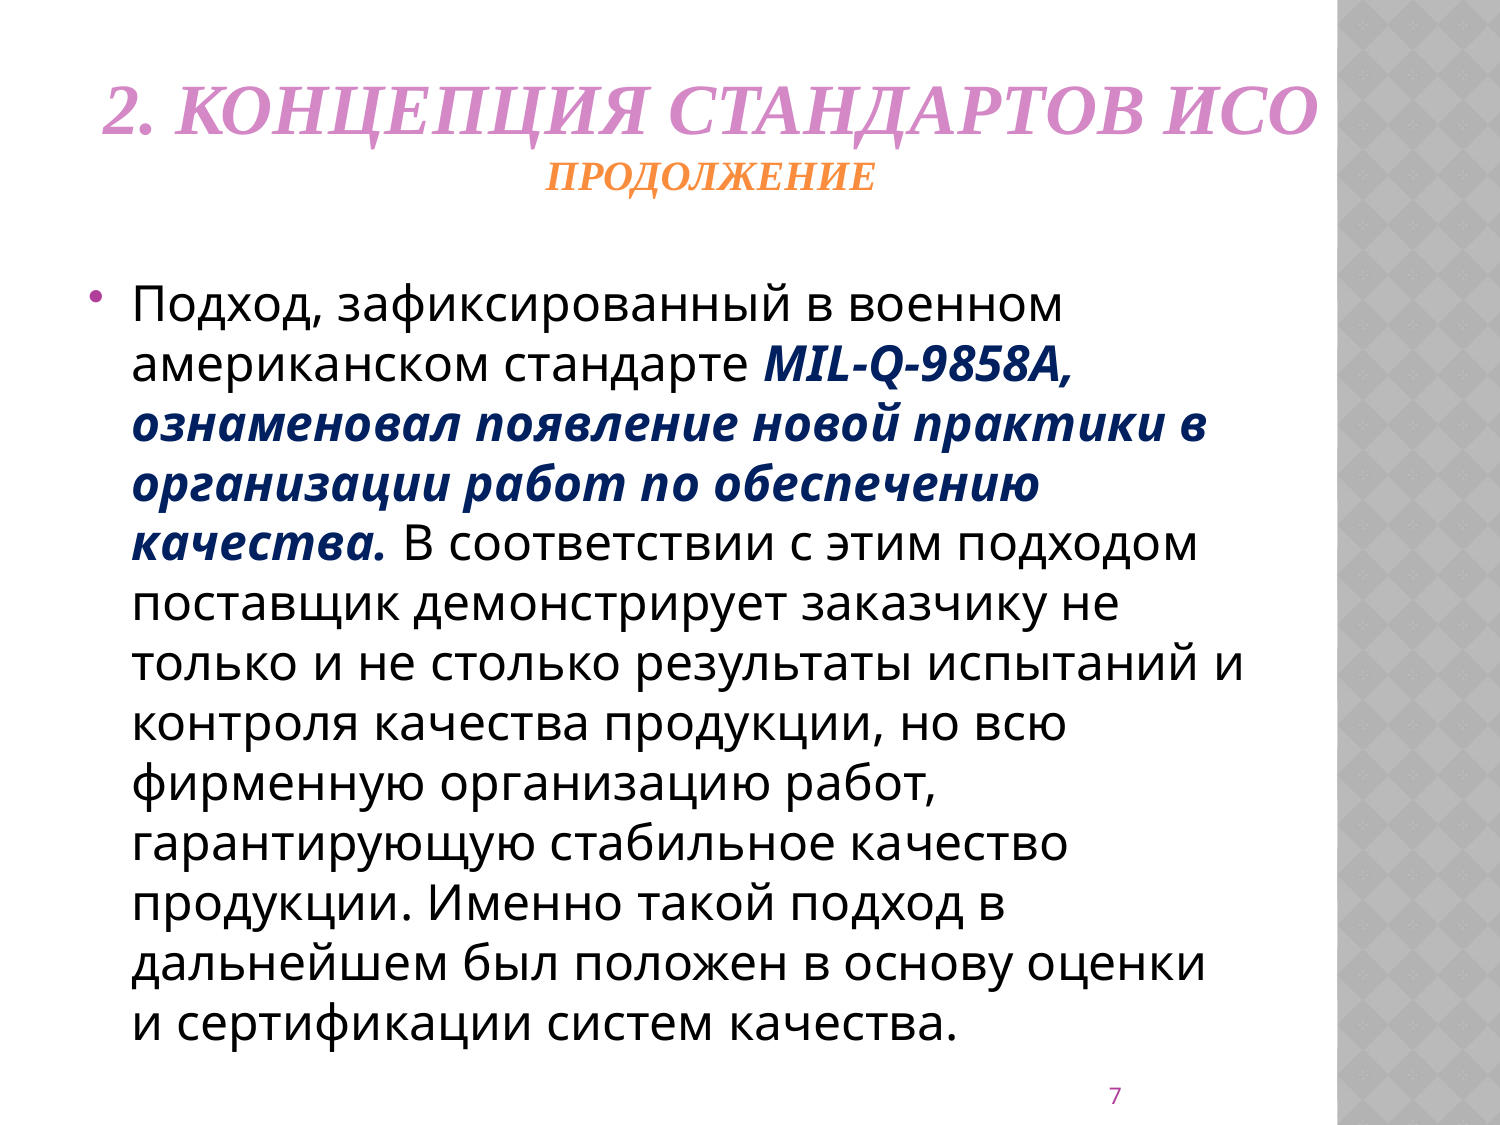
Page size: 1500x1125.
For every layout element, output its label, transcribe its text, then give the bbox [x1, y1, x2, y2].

title 2. Концепция стандартов ИСО Продолжение [75, 52, 1348, 200]
list Подход, зафиксированный в военном американском стандарте MIL-Q-9858A, ознаменовал появление новой практики в организации работ по обеспечению качества. В соответствии с этим подходом поставщик демонстрирует заказчику не только и не столько результаты испытаний и контроля качества продукции, но всю фирменную организацию работ, гарантирующую стабильное качество продукции. Именно такой подход в дальнейшем был положен в основу оценки и сертификации систем качества. [75, 264, 1263, 1059]
slide_number 7 [1025, 1075, 1122, 1113]
